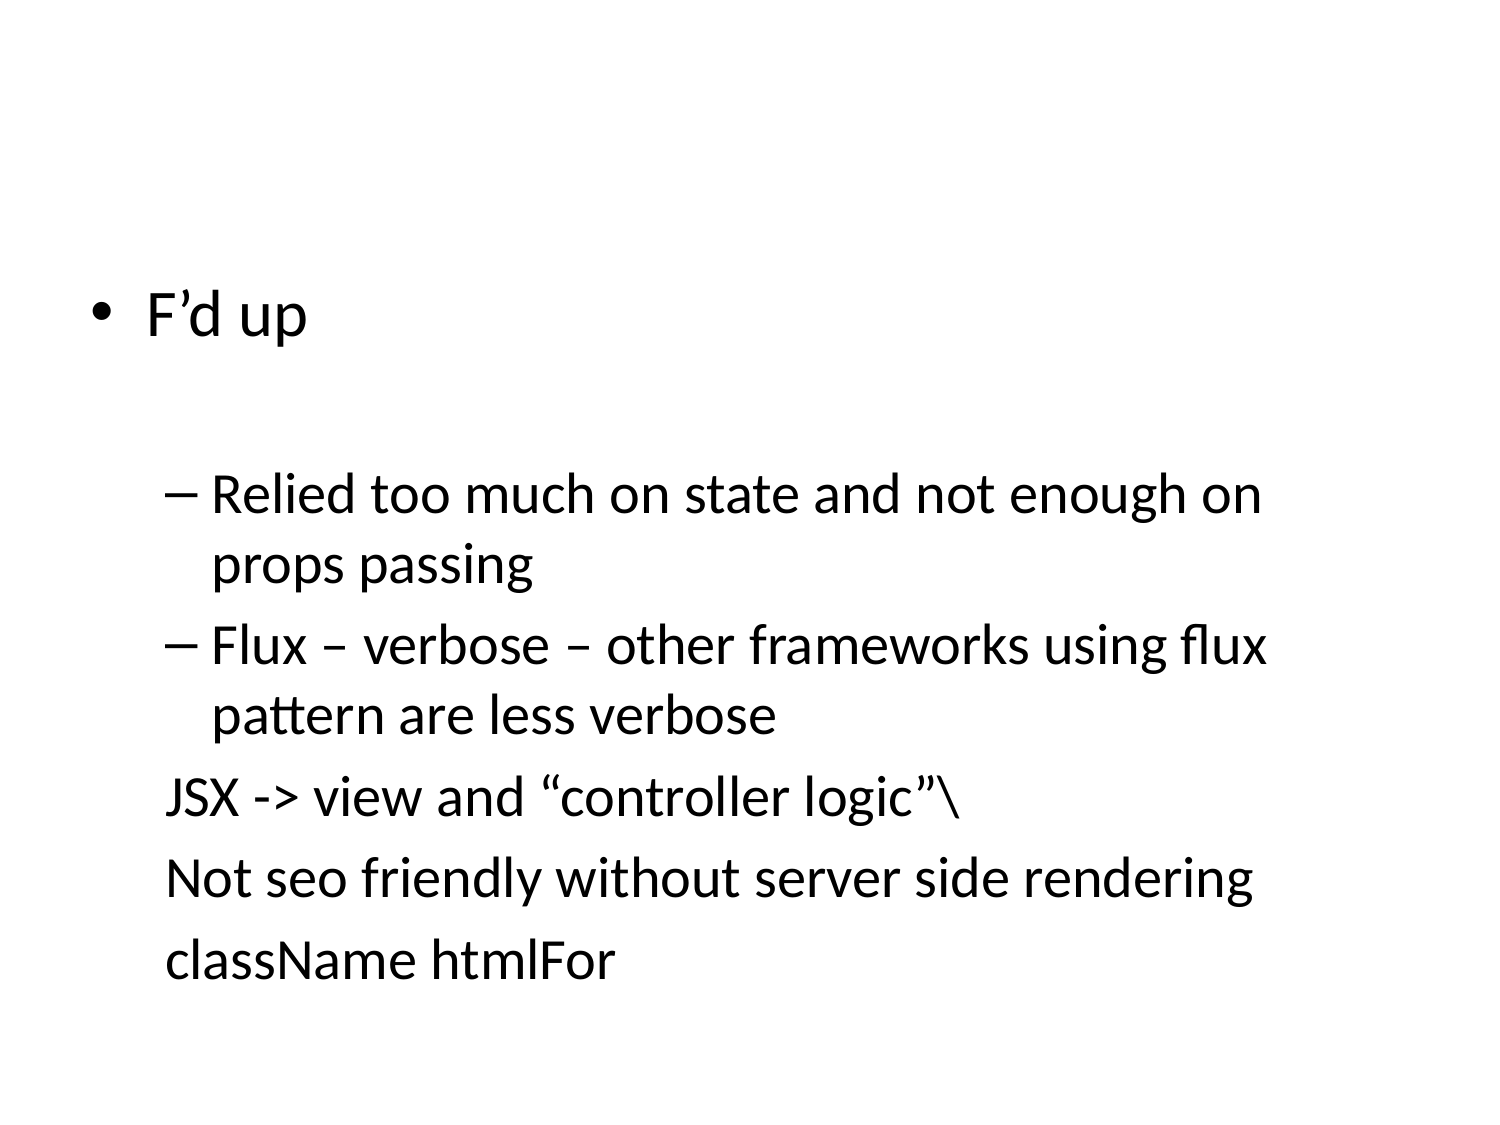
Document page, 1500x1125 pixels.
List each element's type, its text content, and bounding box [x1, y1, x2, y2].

list F’d up Relied too much on state and not enough on props passing Flux – verbose – other frameworks using flux pattern are less verbose JSX -> view and “controller logic”\ Not seo friendly without server side rendering className htmlFor [75, 262, 1425, 1005]
